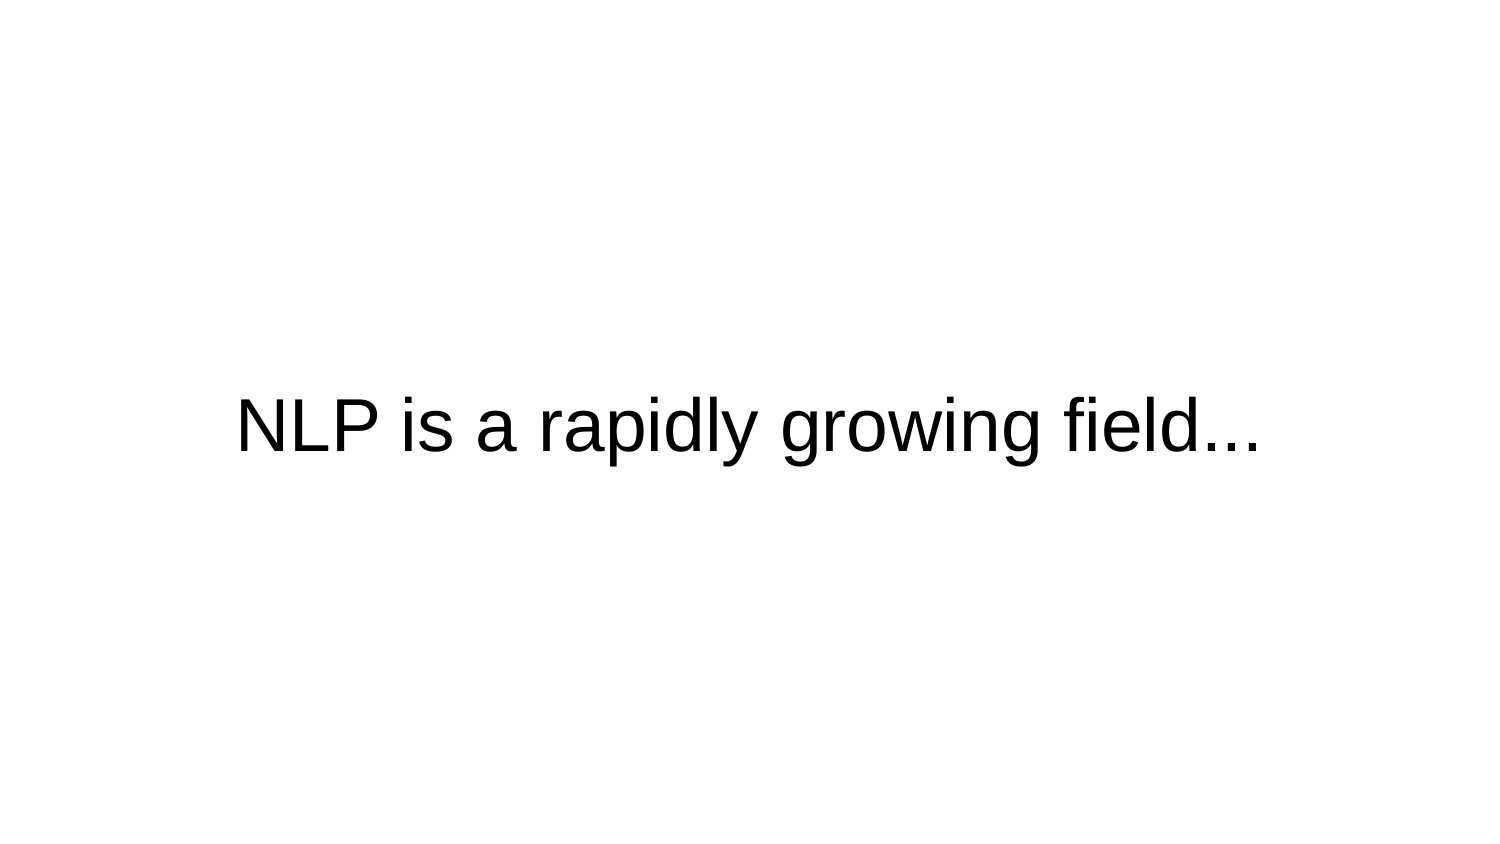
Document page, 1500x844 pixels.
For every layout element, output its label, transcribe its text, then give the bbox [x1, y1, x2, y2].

title NLP is a rapidly growing field... [51, 352, 1449, 491]
